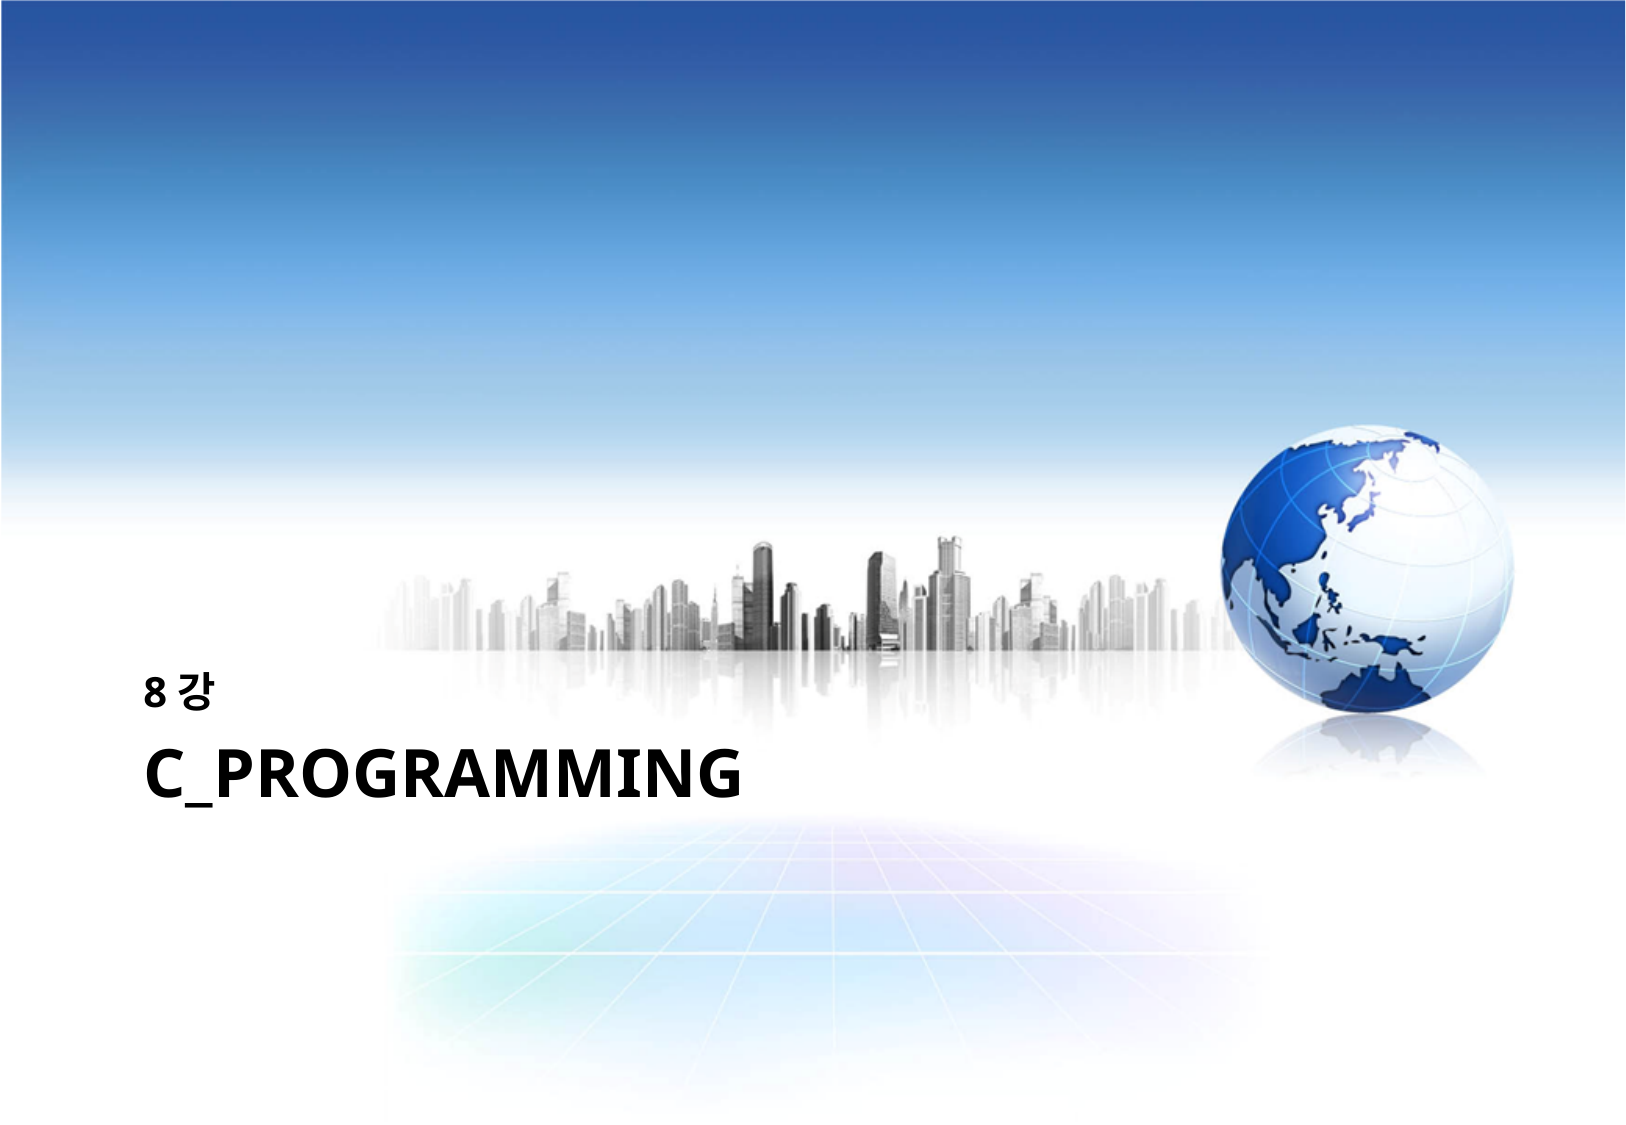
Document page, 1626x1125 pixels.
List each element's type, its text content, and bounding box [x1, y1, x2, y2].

title C_Programming [128, 724, 1510, 947]
picture [0, 0, 1626, 1125]
list 8강 [128, 476, 1510, 724]
